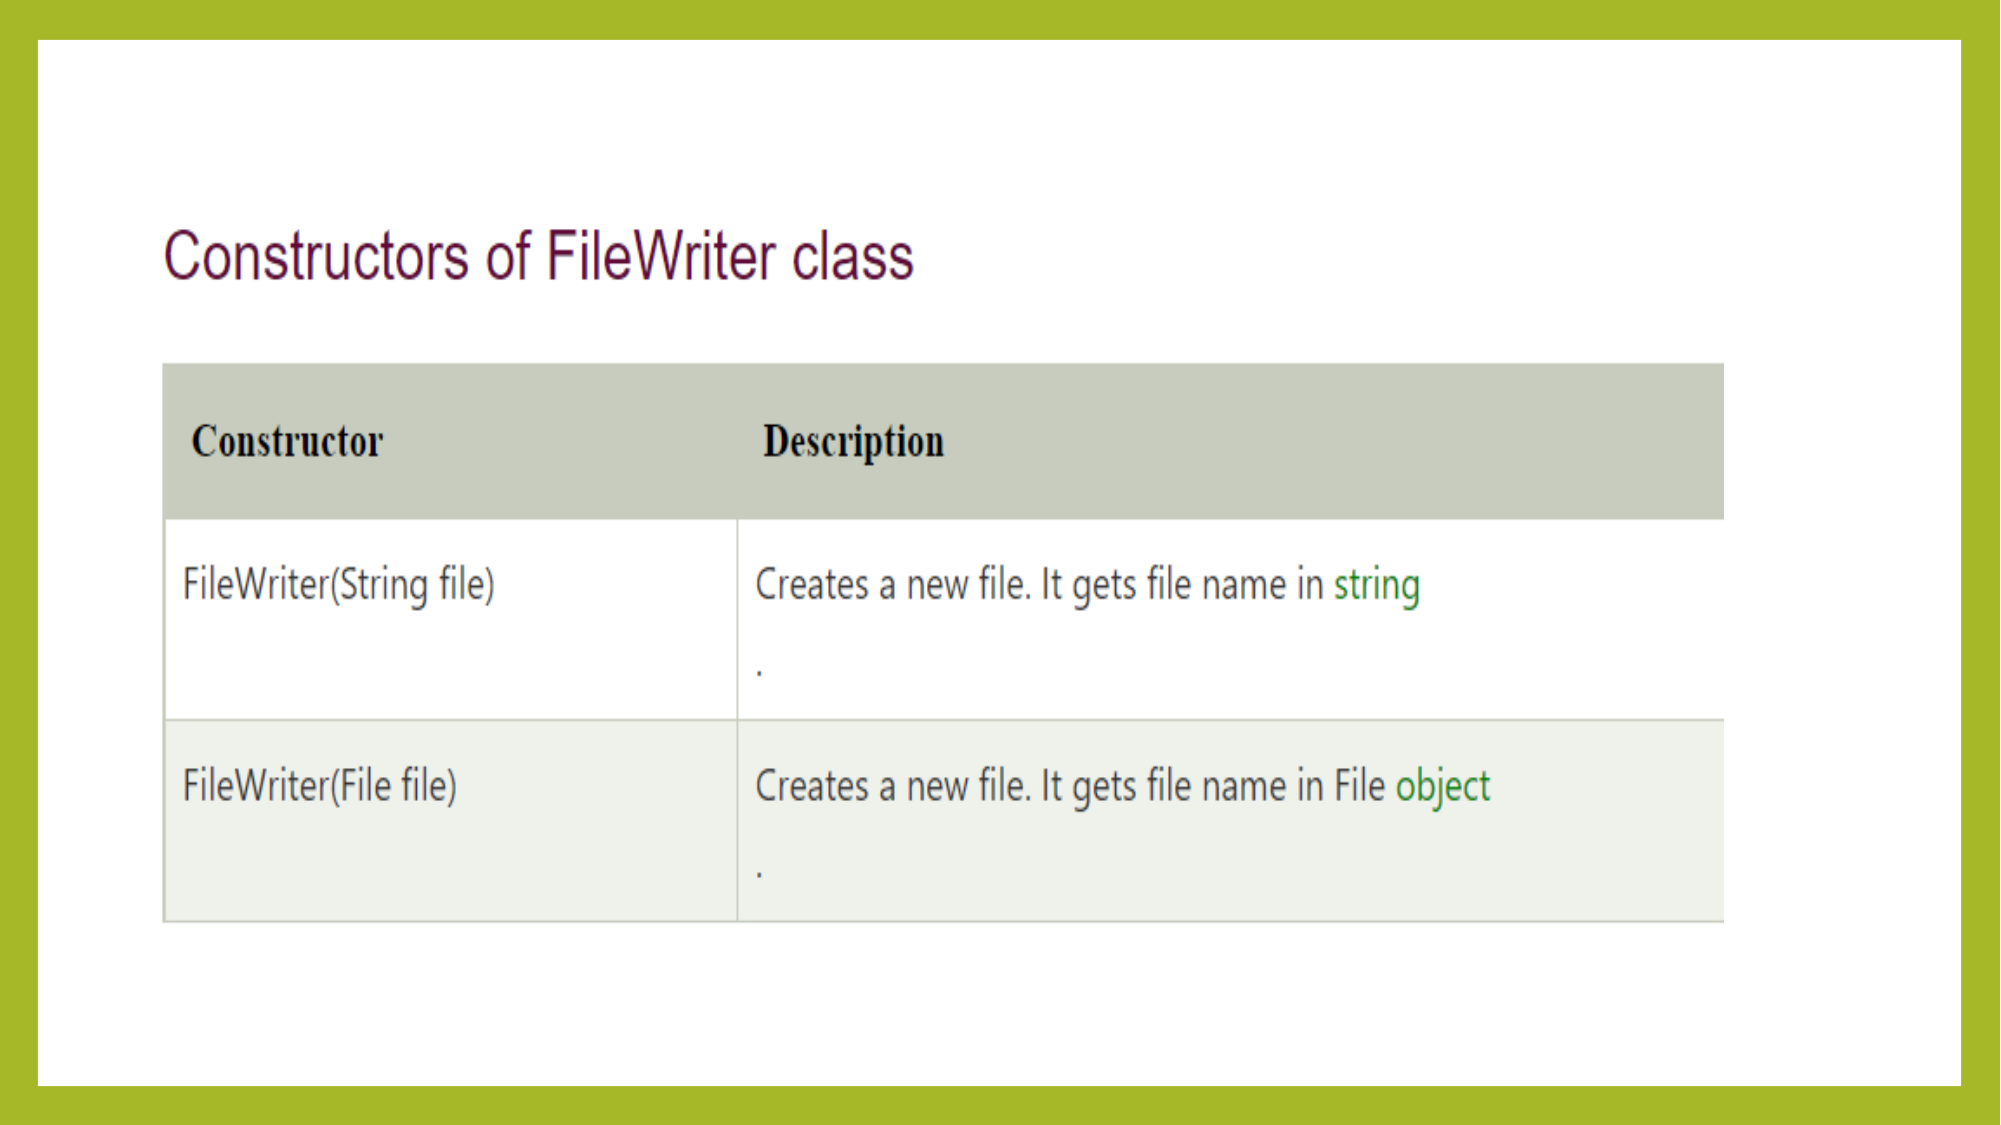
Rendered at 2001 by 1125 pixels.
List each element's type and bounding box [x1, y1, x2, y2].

picture [128, 194, 1724, 947]
